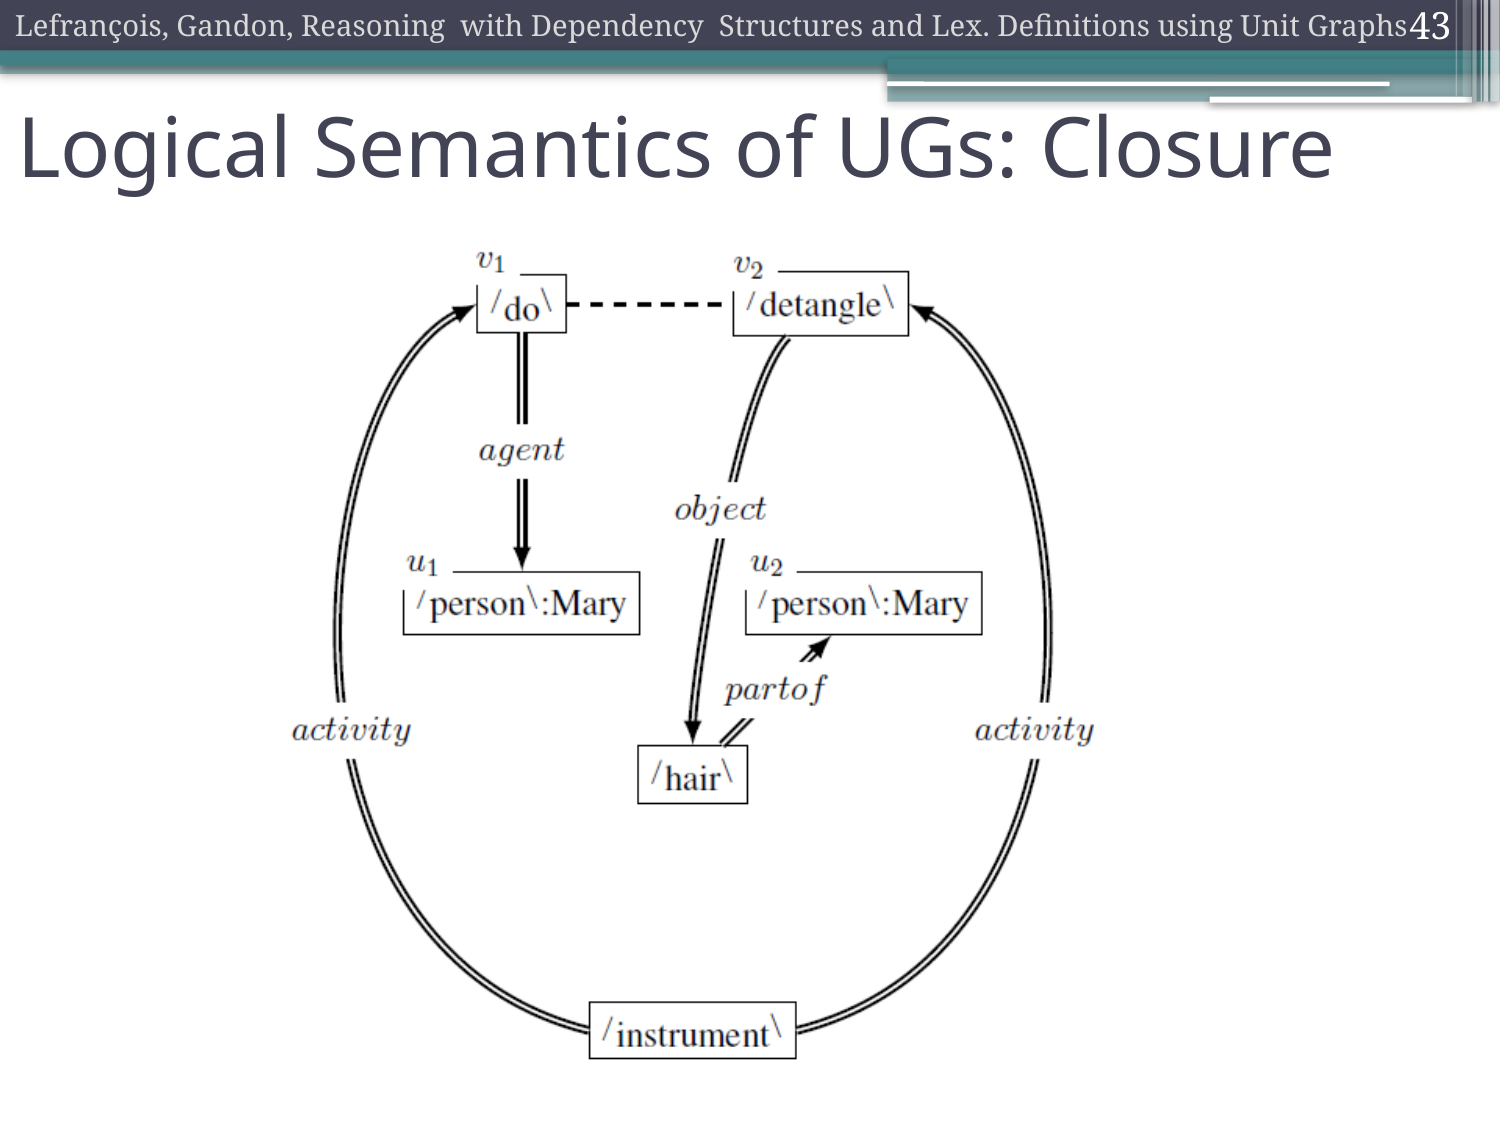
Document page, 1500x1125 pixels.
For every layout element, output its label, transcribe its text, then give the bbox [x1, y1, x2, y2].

text_box Lefrançois, Gandon, Reasoning with Dependency Structures and Lex. Definitions using Unit Graphs [0, 0, 1500, 50]
slide_number 43 [1341, 50, 1466, 56]
picture [288, 243, 1109, 1083]
text_box Logical Semantics of UGs: Closure [2, 56, 1500, 232]
